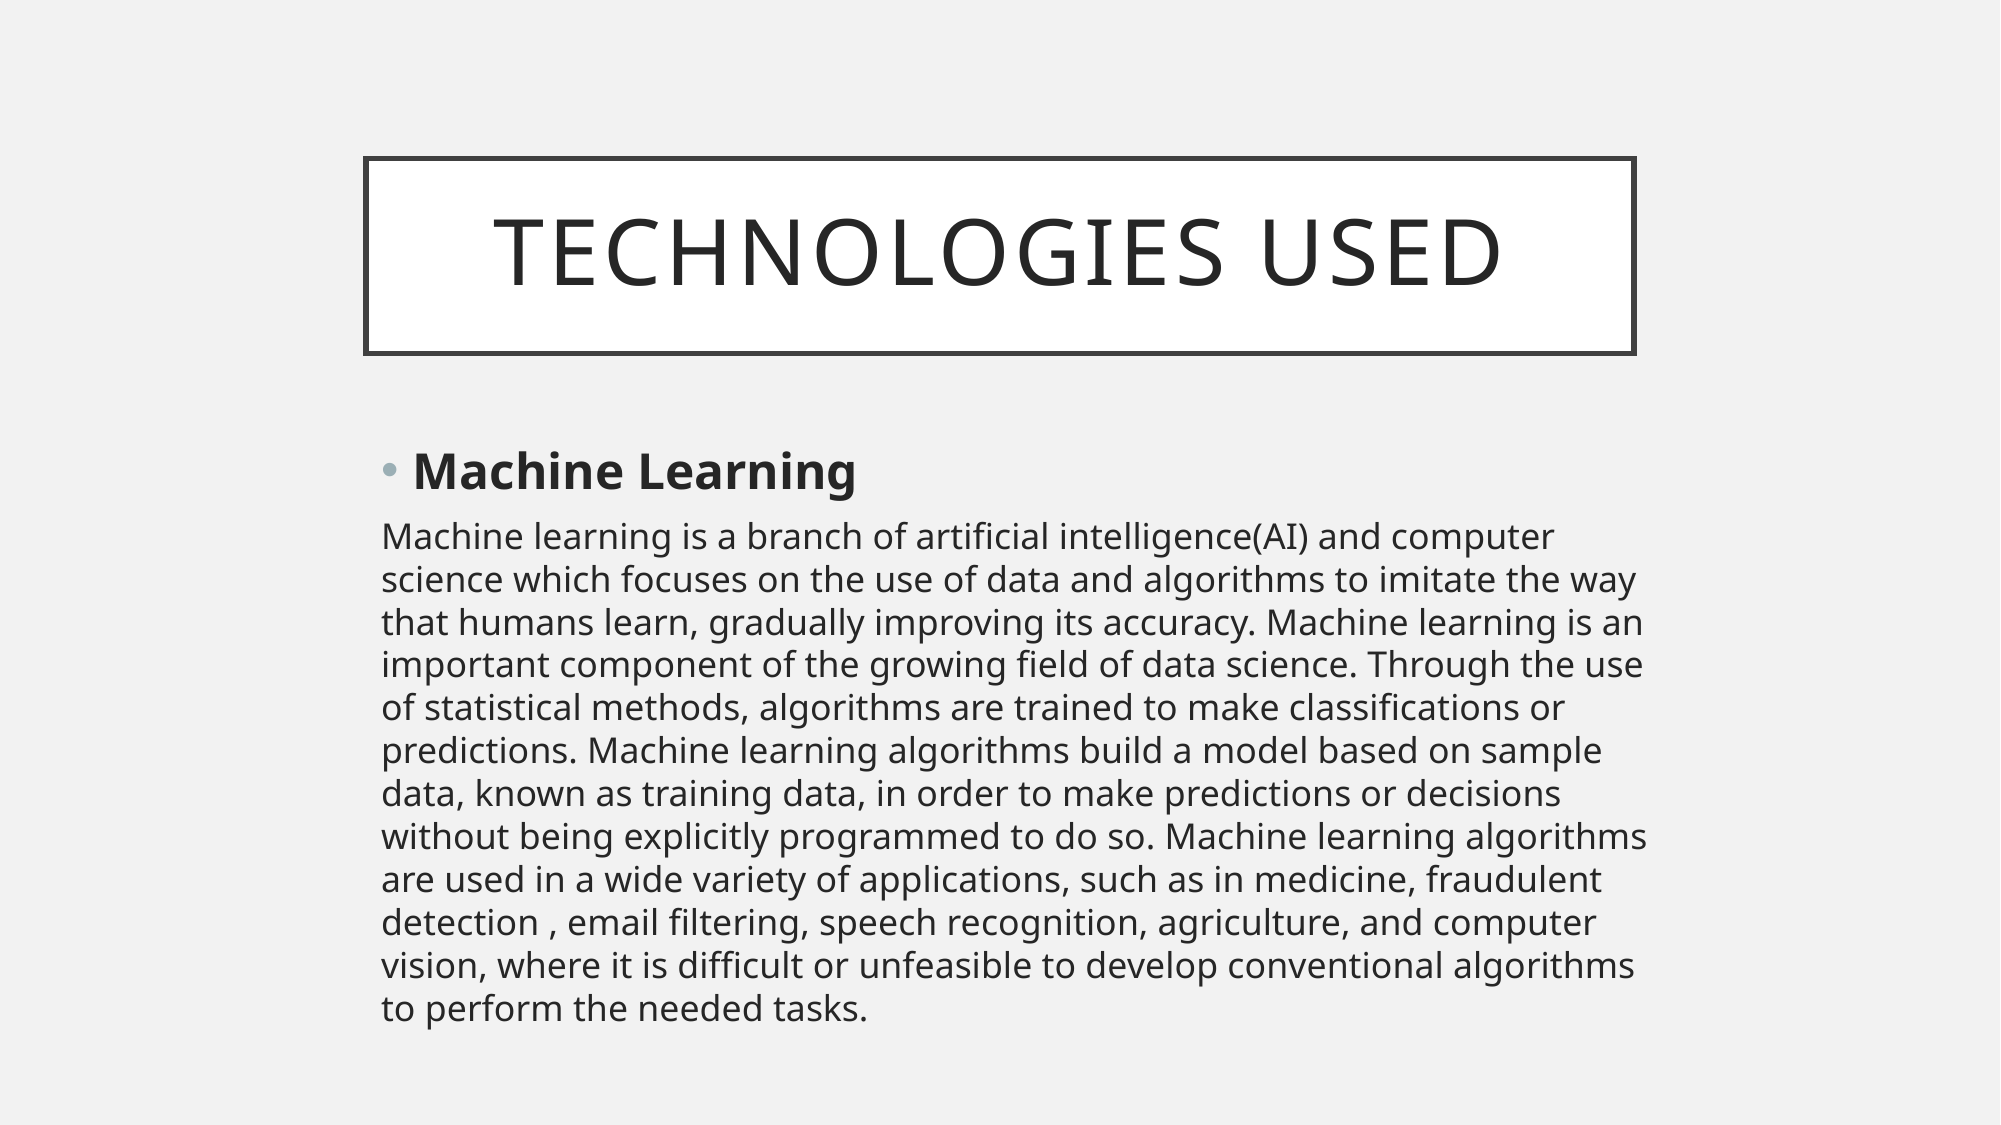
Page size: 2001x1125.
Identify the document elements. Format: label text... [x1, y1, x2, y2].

title Technologies used [363, 156, 1637, 356]
list Machine Learning Machine learning is a branch of artificial intelligence(AI) and computer science which focuses on the use of data and algorithms to imitate the way that humans learn, gradually improving its accuracy. Machine learning is an important component of the growing field of data science. Through the use of statistical methods, algorithms are trained to make classifications or predictions. Machine learning algorithms build a model based on sample data, known as training data, in order to make predictions or decisions without being explicitly programmed to do so. Machine learning algorithms are used in a wide variety of applications, such as in medicine, fraudulent detection , email filtering, speech recognition, agriculture, and computer vision, where it is difficult or unfeasible to develop conventional algorithms to perform the needed tasks. [366, 432, 1692, 1050]
